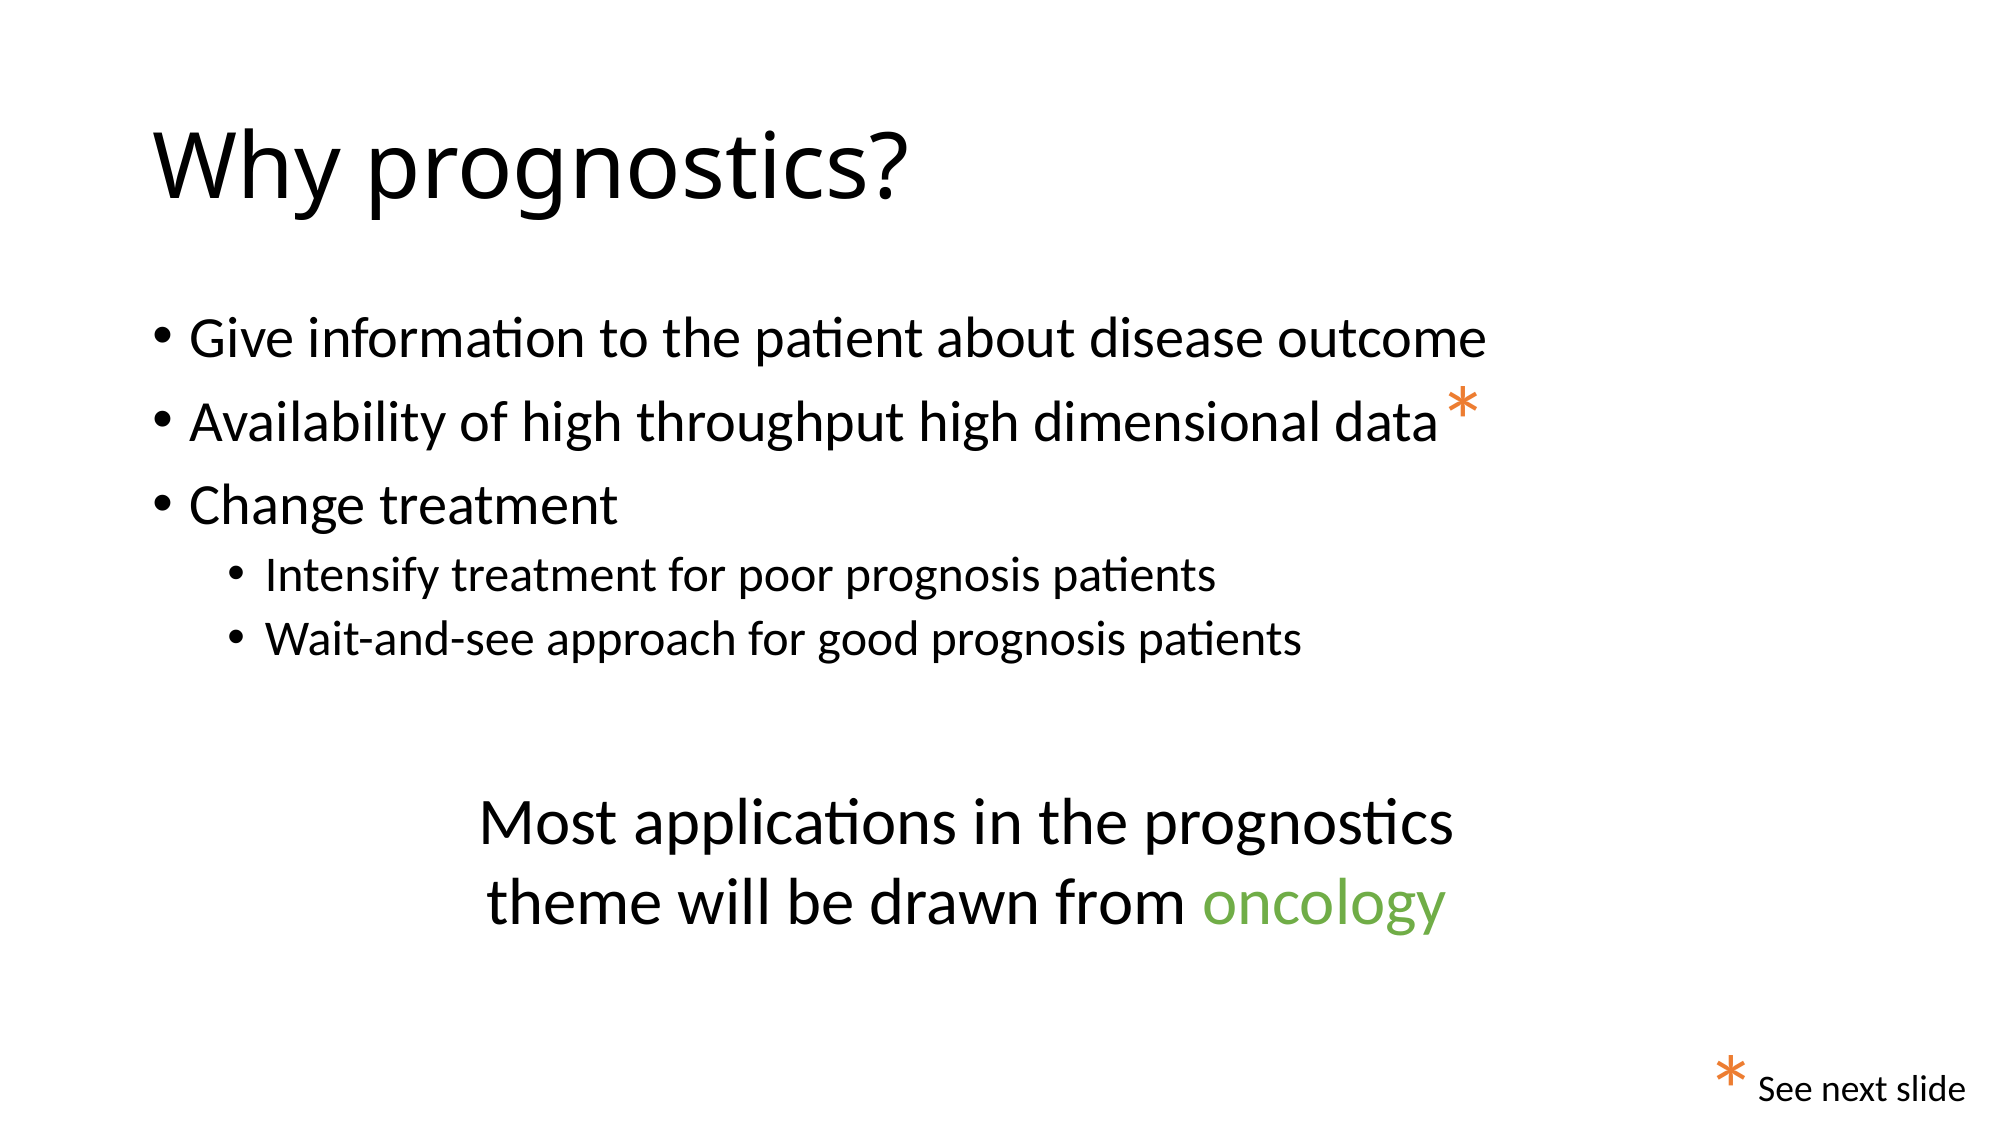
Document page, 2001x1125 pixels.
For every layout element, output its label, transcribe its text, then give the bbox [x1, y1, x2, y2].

list Give information to the patient about disease outcome Availability of high throughput high dimensional data Change treatment Intensify treatment for poor prognosis patients Wait-and-see approach for good prognosis patients [137, 299, 1863, 838]
text_box See next slide [1743, 1056, 1982, 1117]
text_box * [1691, 1018, 1772, 1125]
text_box Most applications in the prognostics theme will be drawn from oncology [383, 770, 1550, 946]
text_box * [1423, 349, 1504, 485]
title Why prognostics? [137, 59, 1863, 278]
